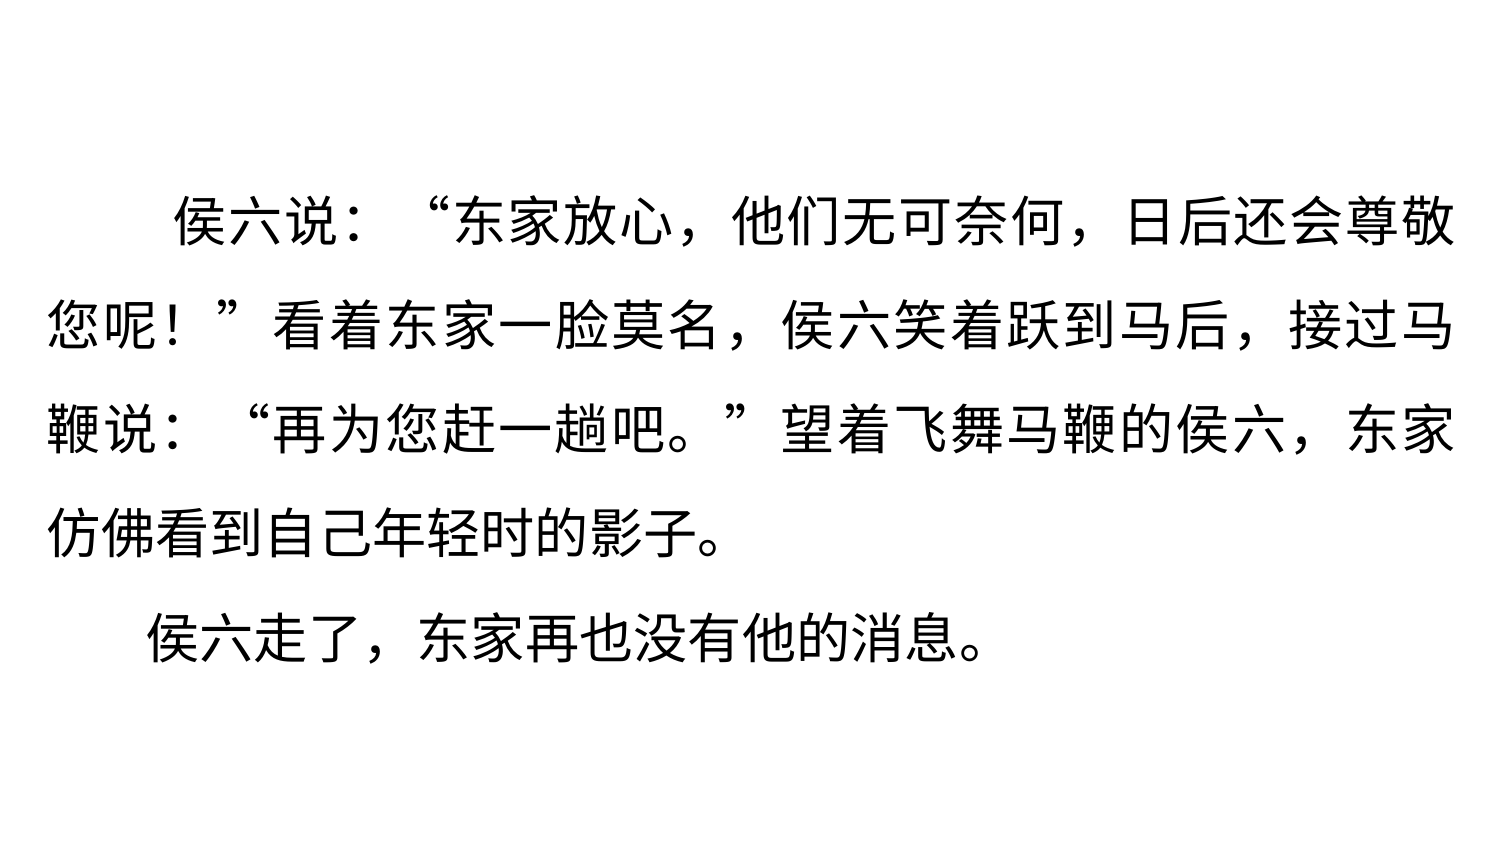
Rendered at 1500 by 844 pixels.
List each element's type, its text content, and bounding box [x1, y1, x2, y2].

text_box 侯六说：“东家放心，他们无可奈何，日后还会尊敬您呢！”看着东家一脸莫名，侯六笑着跃到马后，接过马鞭说：“再为您赶一趟吧。”望着飞舞马鞭的侯六，东家仿佛看到自己年轻时的影子。 侯六走了，东家再也没有他的消息。 [32, 140, 1471, 677]
